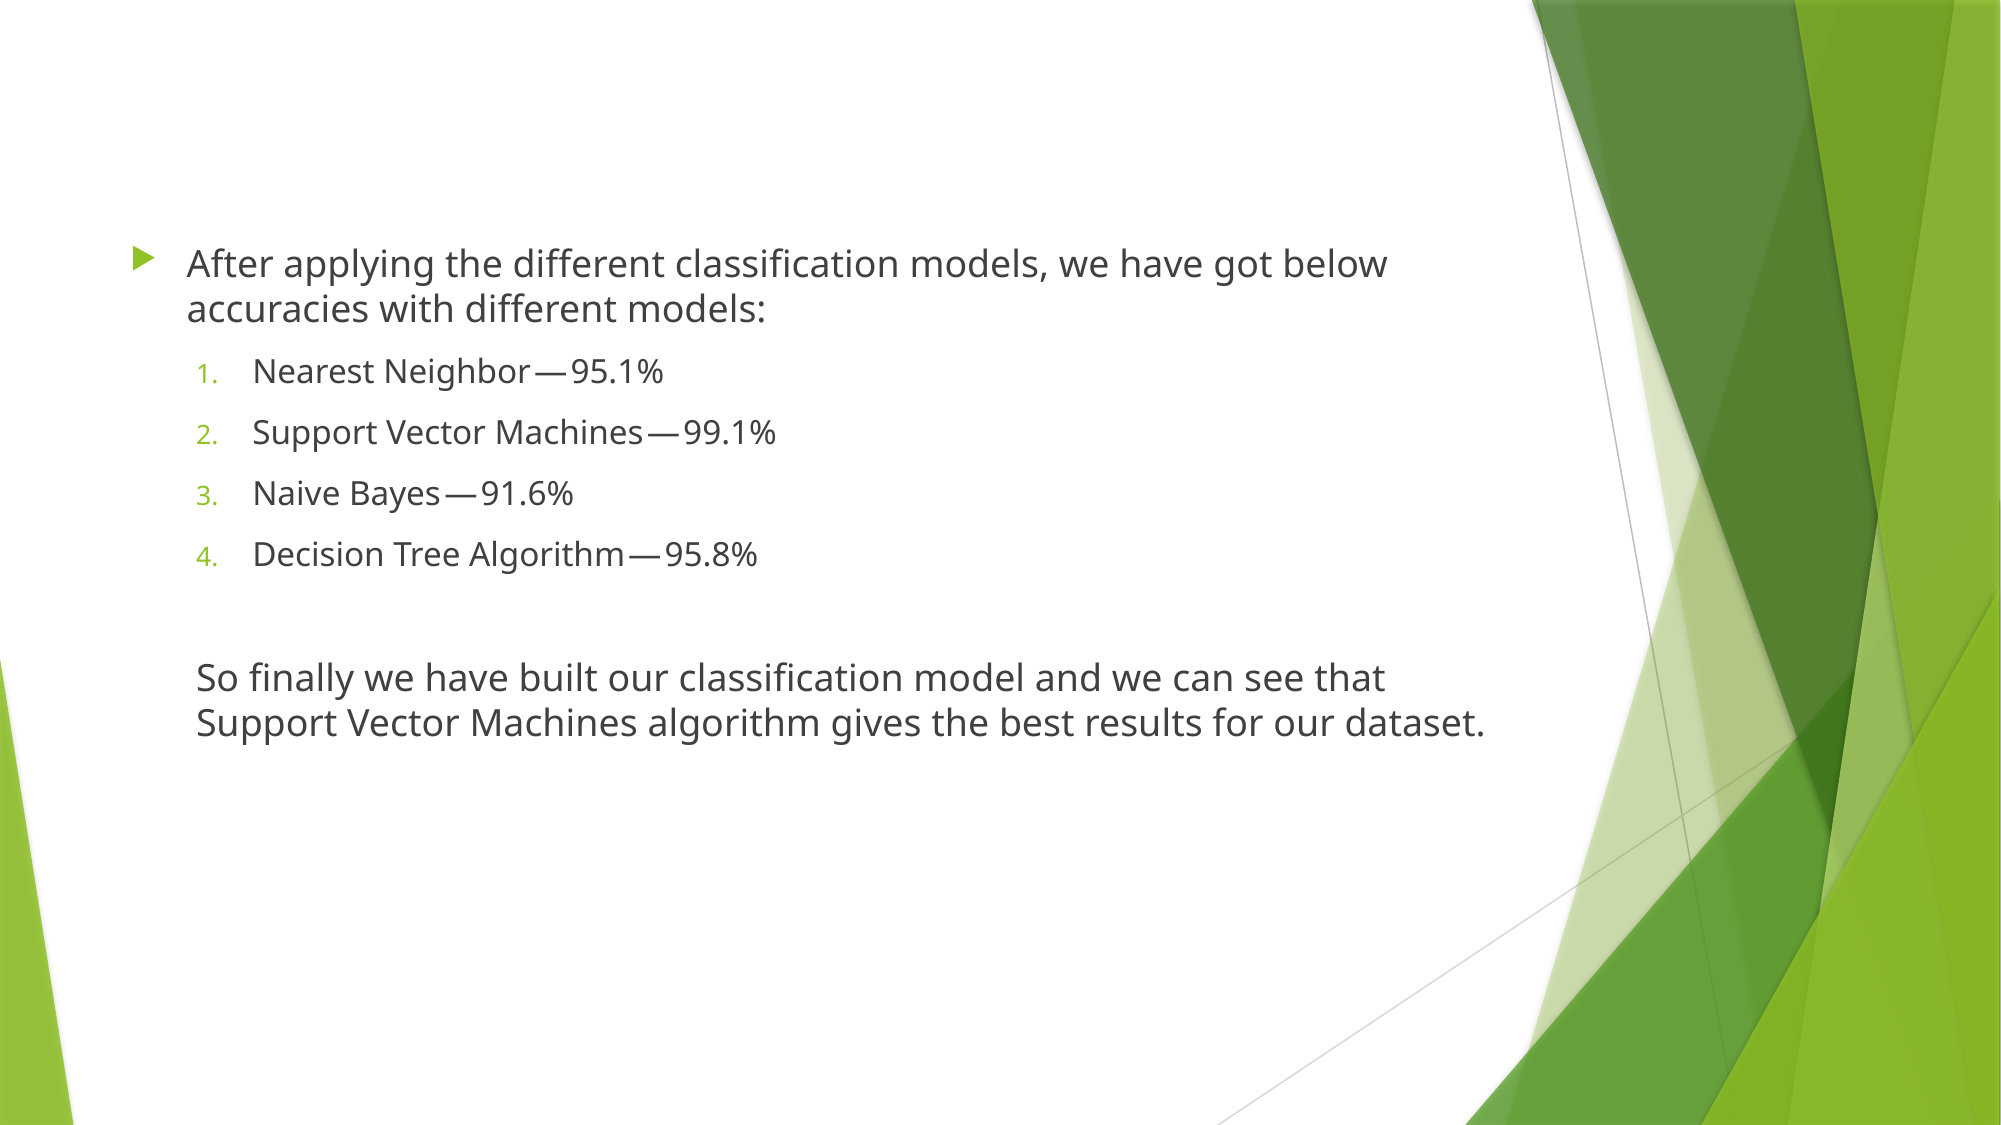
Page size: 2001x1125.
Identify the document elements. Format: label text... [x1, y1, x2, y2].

list After applying the different classification models, we have got below accuracies with different models: Nearest Neighbor — 95.1% Support Vector Machines — 99.1% Naive Bayes — 91.6% Decision Tree Algorithm — 95.8% So finally we have built our classification model and we can see that Support Vector Machines algorithm gives the best results for our dataset. [115, 232, 1526, 869]
